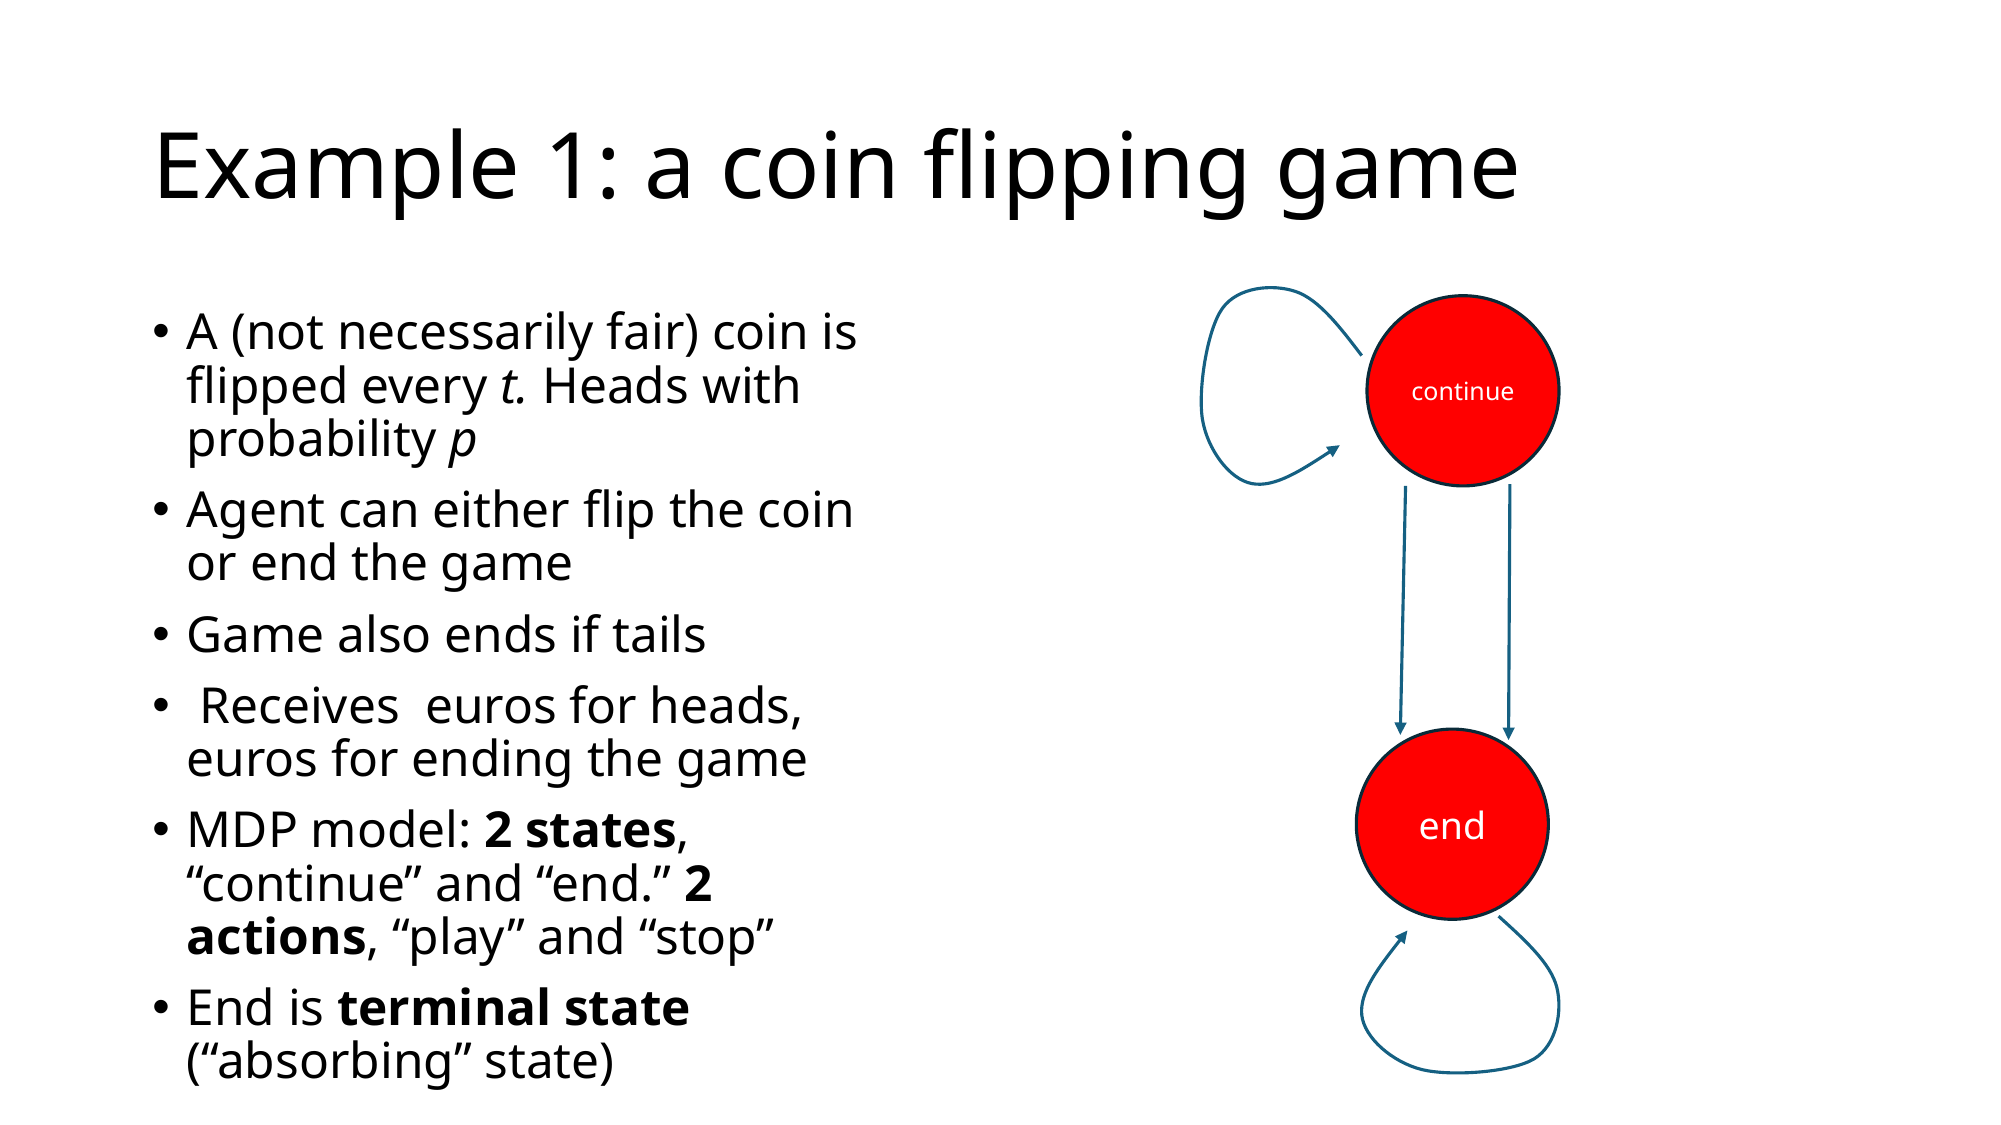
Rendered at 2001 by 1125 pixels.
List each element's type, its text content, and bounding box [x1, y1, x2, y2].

text_box [1398, 1062, 1532, 1075]
title Example 1: a coin flipping game [137, 59, 1863, 278]
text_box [931, 287, 2000, 1062]
